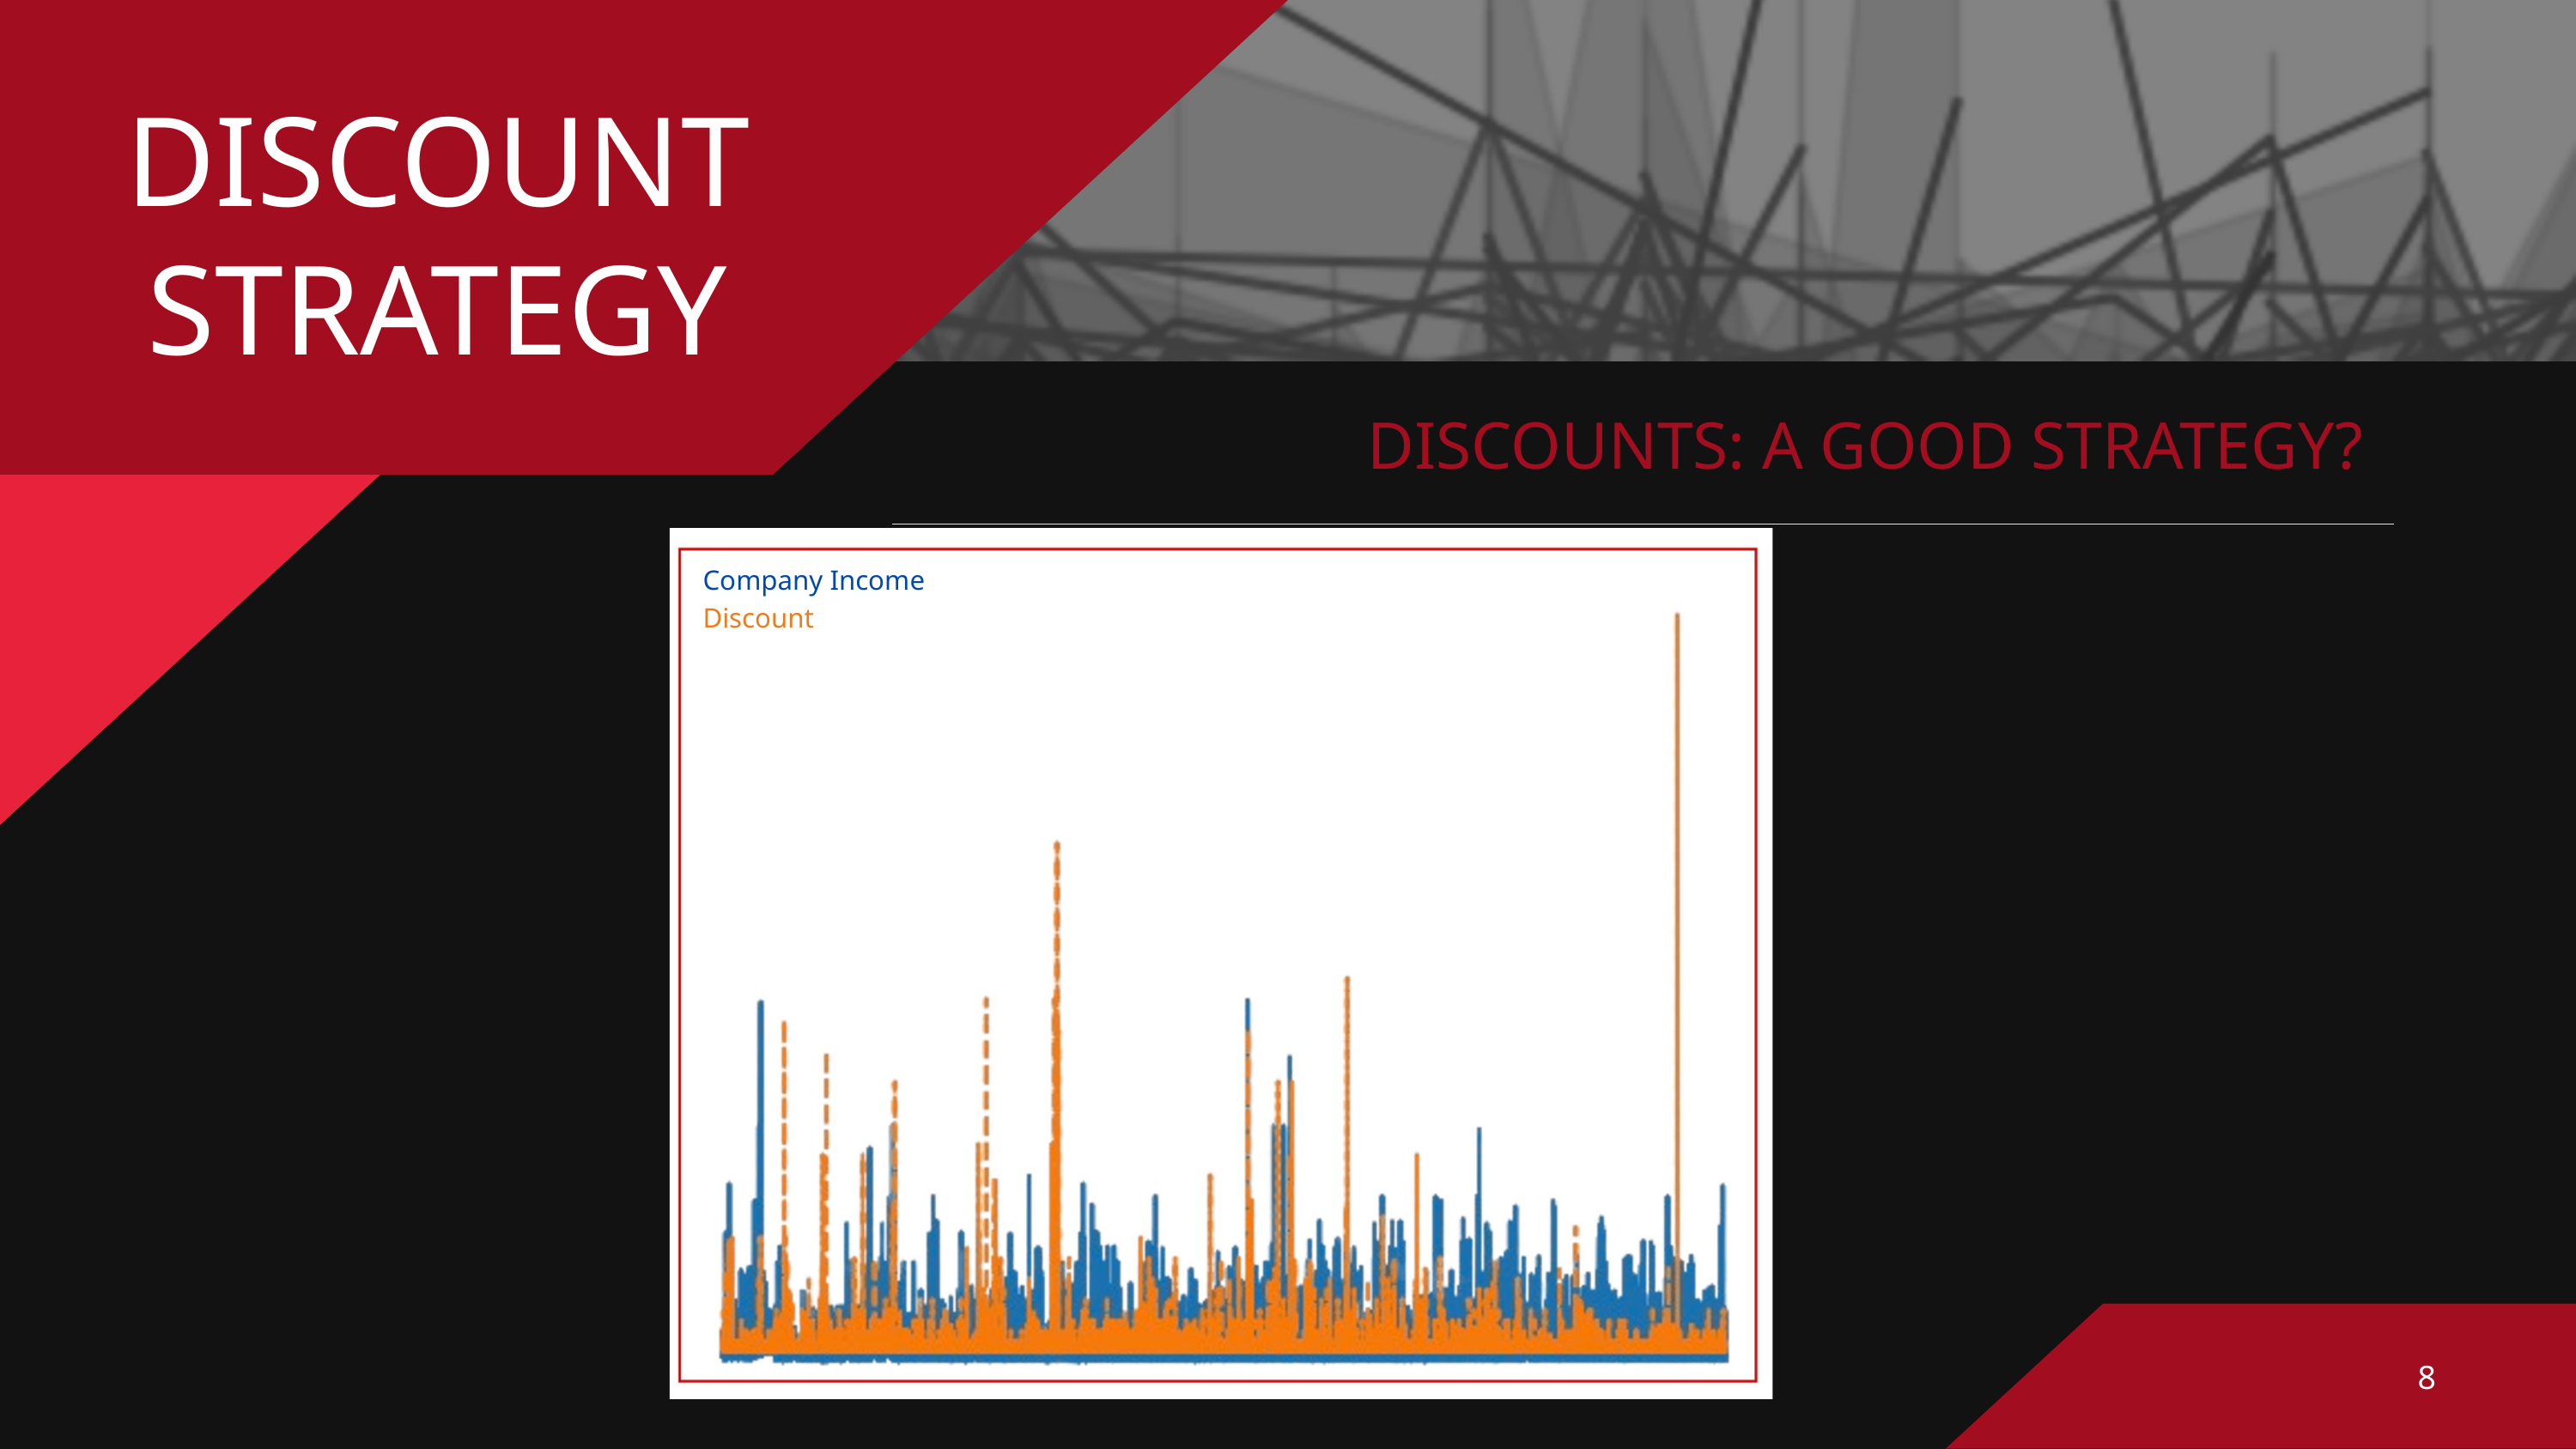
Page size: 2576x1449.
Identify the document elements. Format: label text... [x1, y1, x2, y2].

table_header DISCOUNTS: A GOOD STRATEGY? [892, 361, 2394, 524]
text_box [1291, 0, 2576, 362]
text_box Company Income Discount [702, 558, 941, 634]
text_box [669, 528, 1773, 1399]
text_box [0, 0, 1289, 476]
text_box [1945, 1303, 2576, 1449]
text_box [0, 484, 532, 826]
